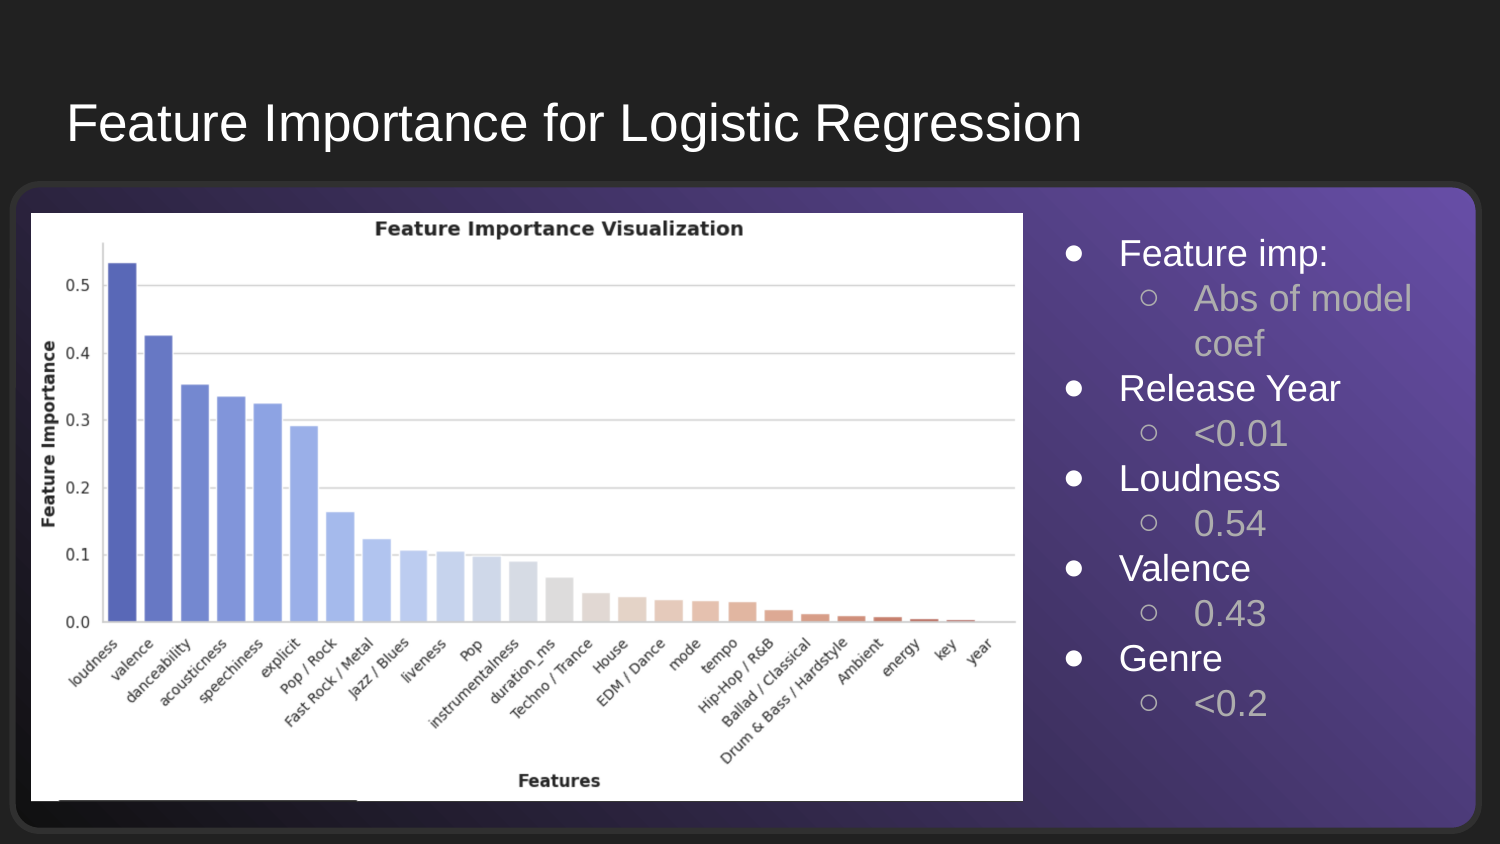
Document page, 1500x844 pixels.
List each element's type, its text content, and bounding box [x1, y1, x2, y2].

picture [30, 213, 1023, 802]
text_box [12, 184, 1479, 831]
text_box Feature imp: Abs of model coef Release Year <0.01 Loudness 0.54 Valence 0.43 Genre <0.2 [1028, 213, 1449, 739]
title Feature Importance for Logistic Regression [51, 72, 1449, 167]
